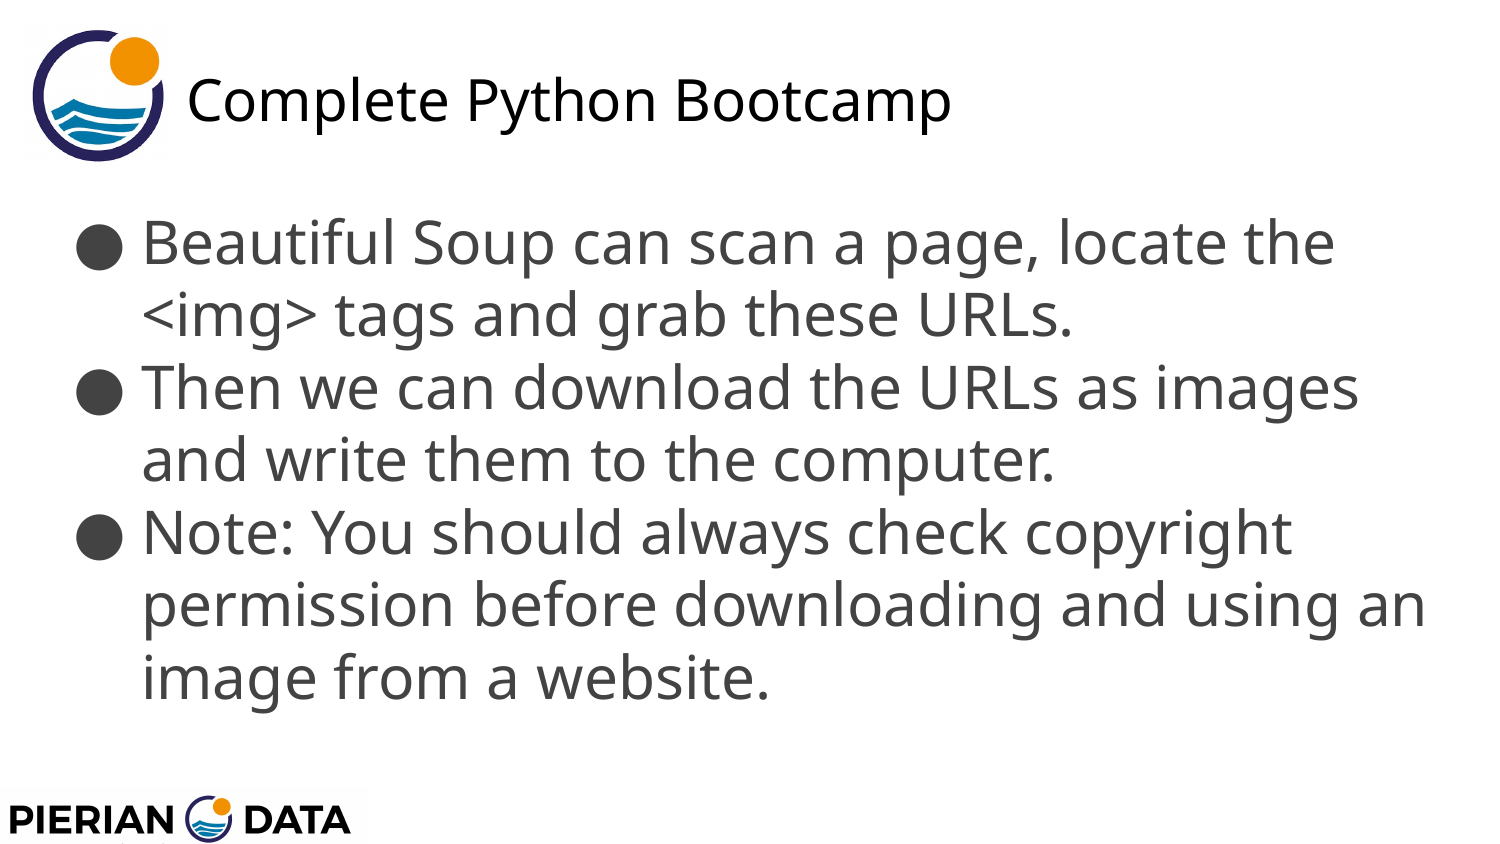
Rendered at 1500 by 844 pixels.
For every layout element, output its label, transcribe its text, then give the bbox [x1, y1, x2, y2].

picture [24, 24, 172, 167]
list Beautiful Soup can scan a page, locate the <img> tags and grab these URLs. Then we can download the URLs as images and write them to the computer. Note: You should always check copyright permission before downloading and using an image from a website. [51, 189, 1476, 750]
title Complete Python Bootcamp [176, 48, 1449, 143]
picture [0, 787, 368, 844]
